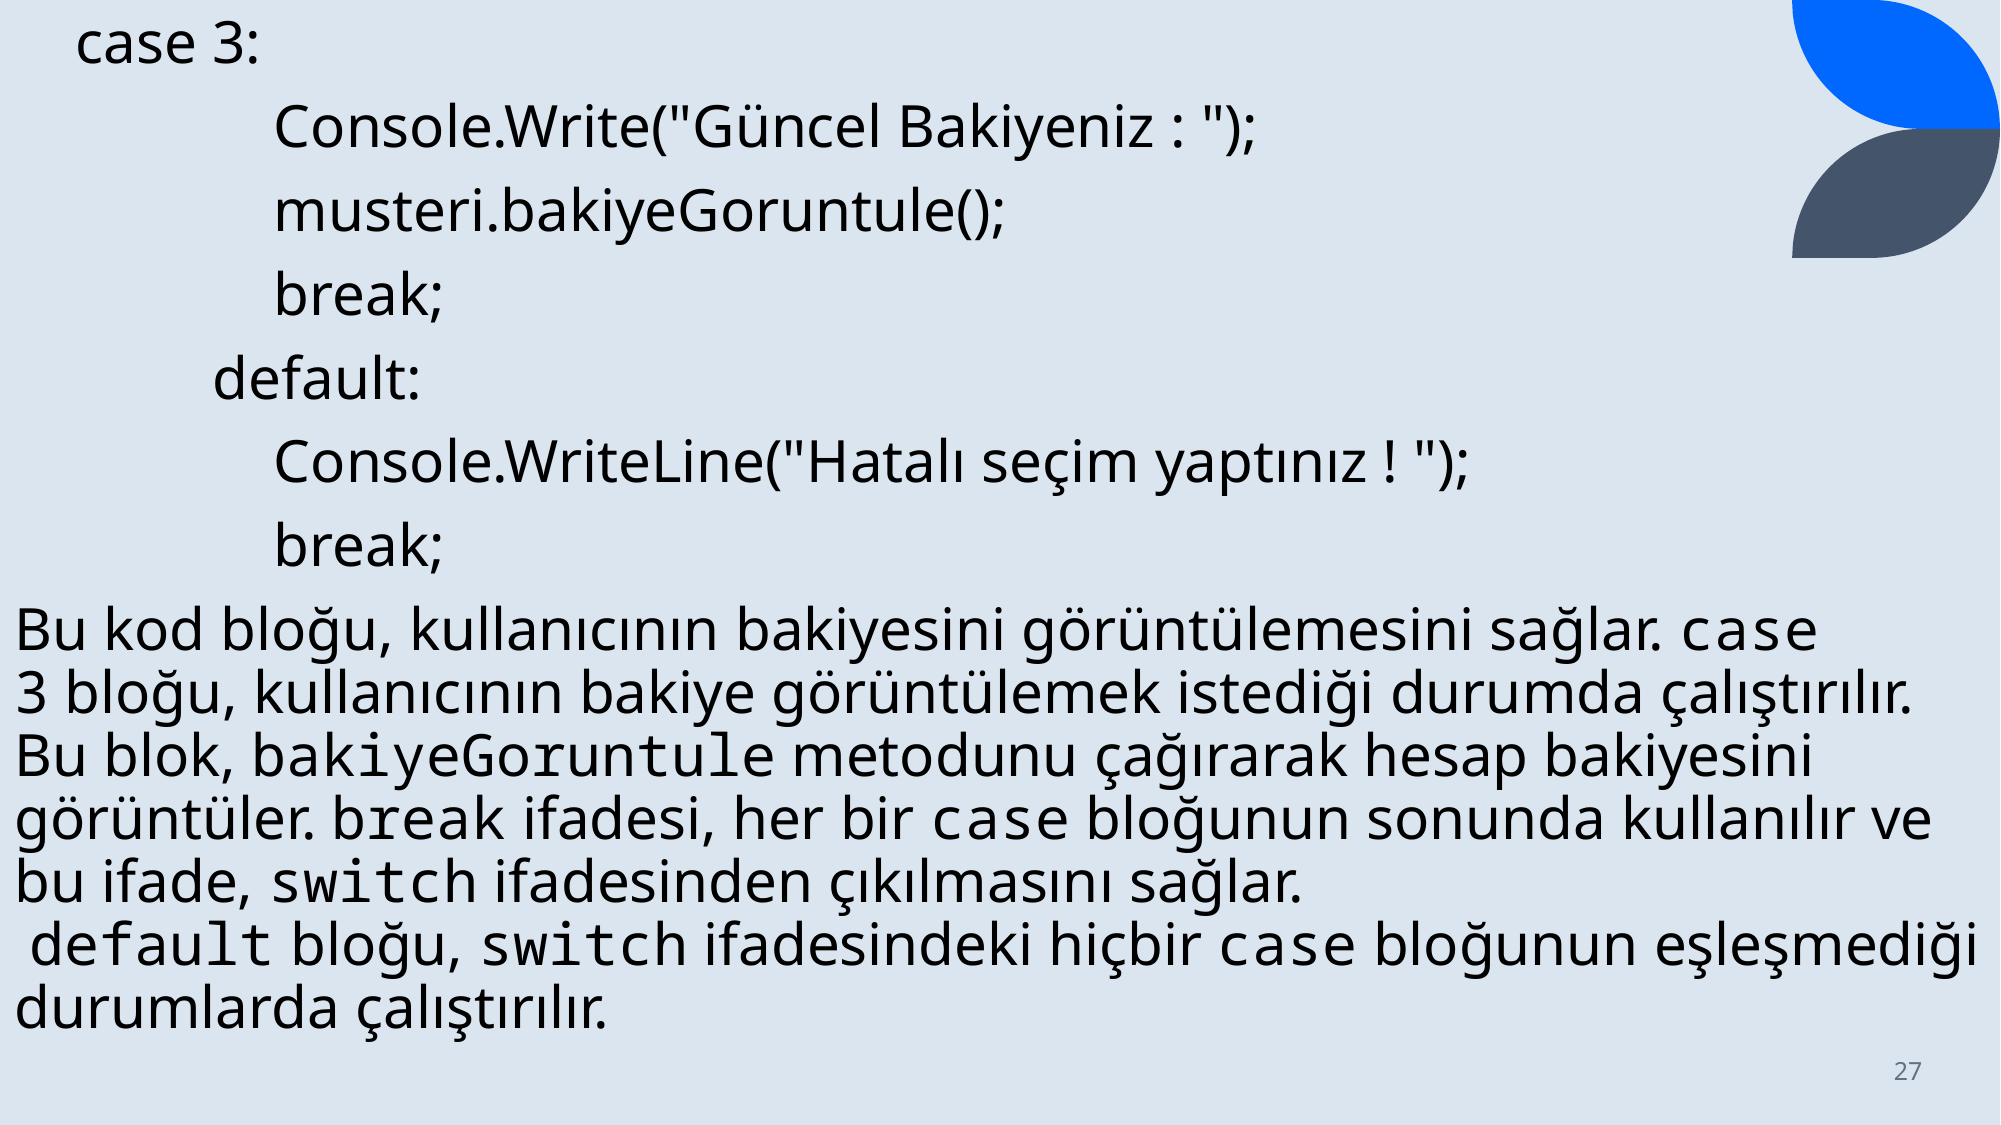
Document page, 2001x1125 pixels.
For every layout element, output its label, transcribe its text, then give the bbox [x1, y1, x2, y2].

slide_number 27 [1665, 1042, 1938, 1103]
list case 3: Console.Write("Güncel Bakiyeniz : "); musteri.bakiyeGoruntule(); break; default: Console.WriteLine("Hatalı seçim yaptınız ! "); break; Bu kod bloğu, kullanıcının bakiyesini görüntülemesini sağlar. case 3 bloğu, kullanıcının bakiye görüntülemek istediği durumda çalıştırılır. Bu blok, bakiyeGoruntule metodunu çağırarak hesap bakiyesini görüntüler. break ifadesi, her bir case bloğunun sonunda kullanılır ve bu ifade, switch ifadesinden çıkılmasını sağlar. default bloğu, switch ifadesindeki hiçbir case bloğunun eşleşmediği durumlarda çalıştırılır. [0, 6, 2000, 1125]
